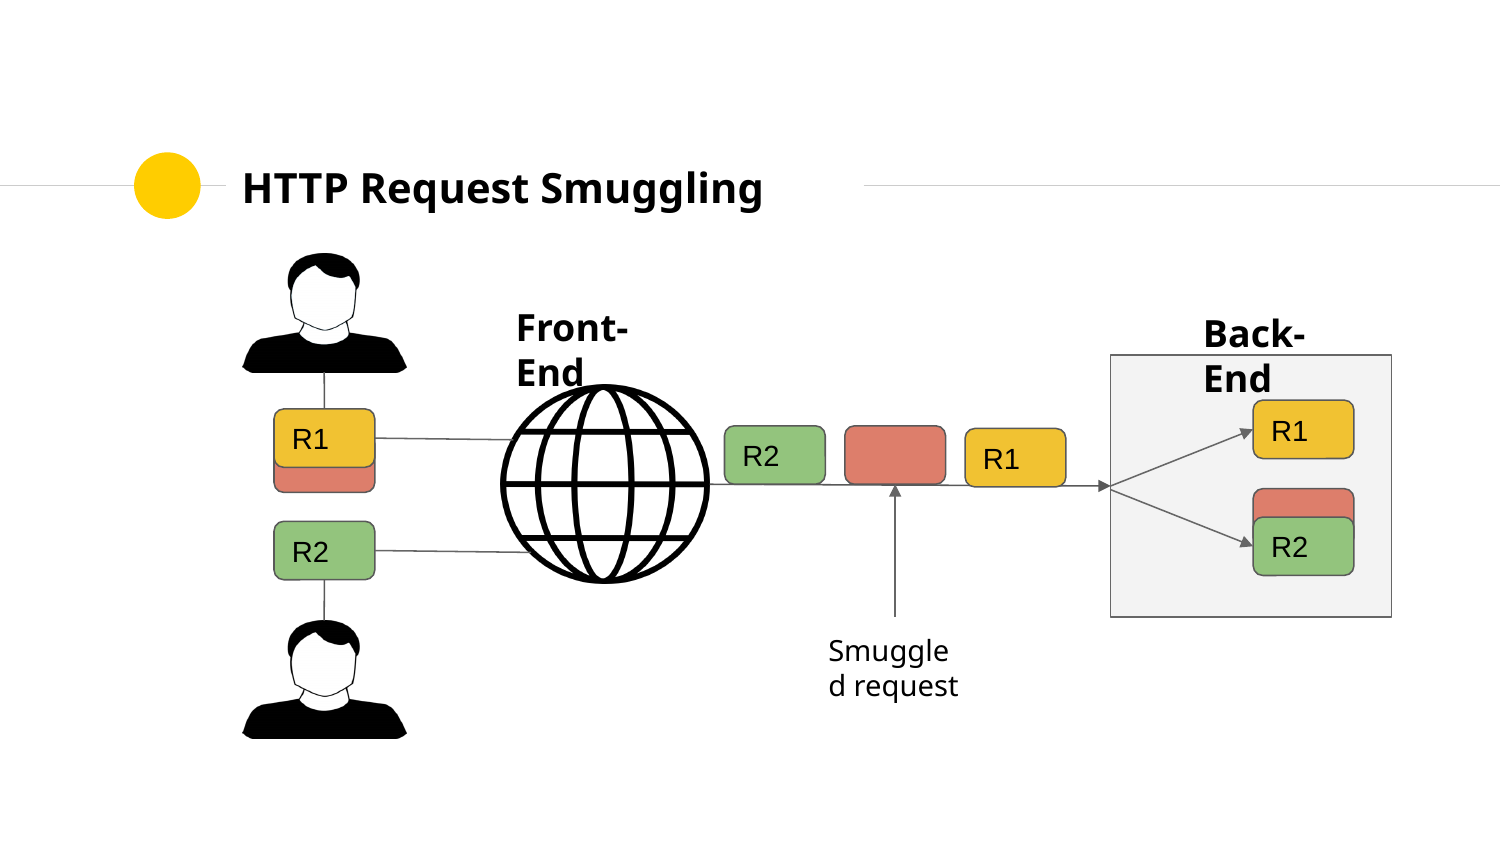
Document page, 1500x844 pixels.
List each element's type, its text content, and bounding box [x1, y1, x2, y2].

text_box R2 [1253, 517, 1354, 576]
text_box [1257, 488, 1354, 523]
text_box R1 [965, 428, 1066, 482]
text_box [1109, 489, 1254, 547]
text_box [274, 461, 375, 493]
text_box R2 [724, 425, 826, 482]
picture [500, 384, 710, 584]
text_box [1110, 355, 1392, 617]
title HTTP Request Smuggling [226, 151, 863, 223]
text_box Back-End [1187, 295, 1378, 354]
picture [242, 620, 407, 740]
text_box Front-End [500, 288, 710, 361]
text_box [709, 483, 1105, 487]
text_box Smuggled request [813, 616, 978, 706]
text_box [844, 425, 946, 482]
picture [242, 253, 407, 373]
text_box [1110, 429, 1254, 487]
text_box R1 [274, 408, 375, 468]
text_box R2 [274, 521, 375, 580]
text_box R1 [1253, 400, 1354, 459]
